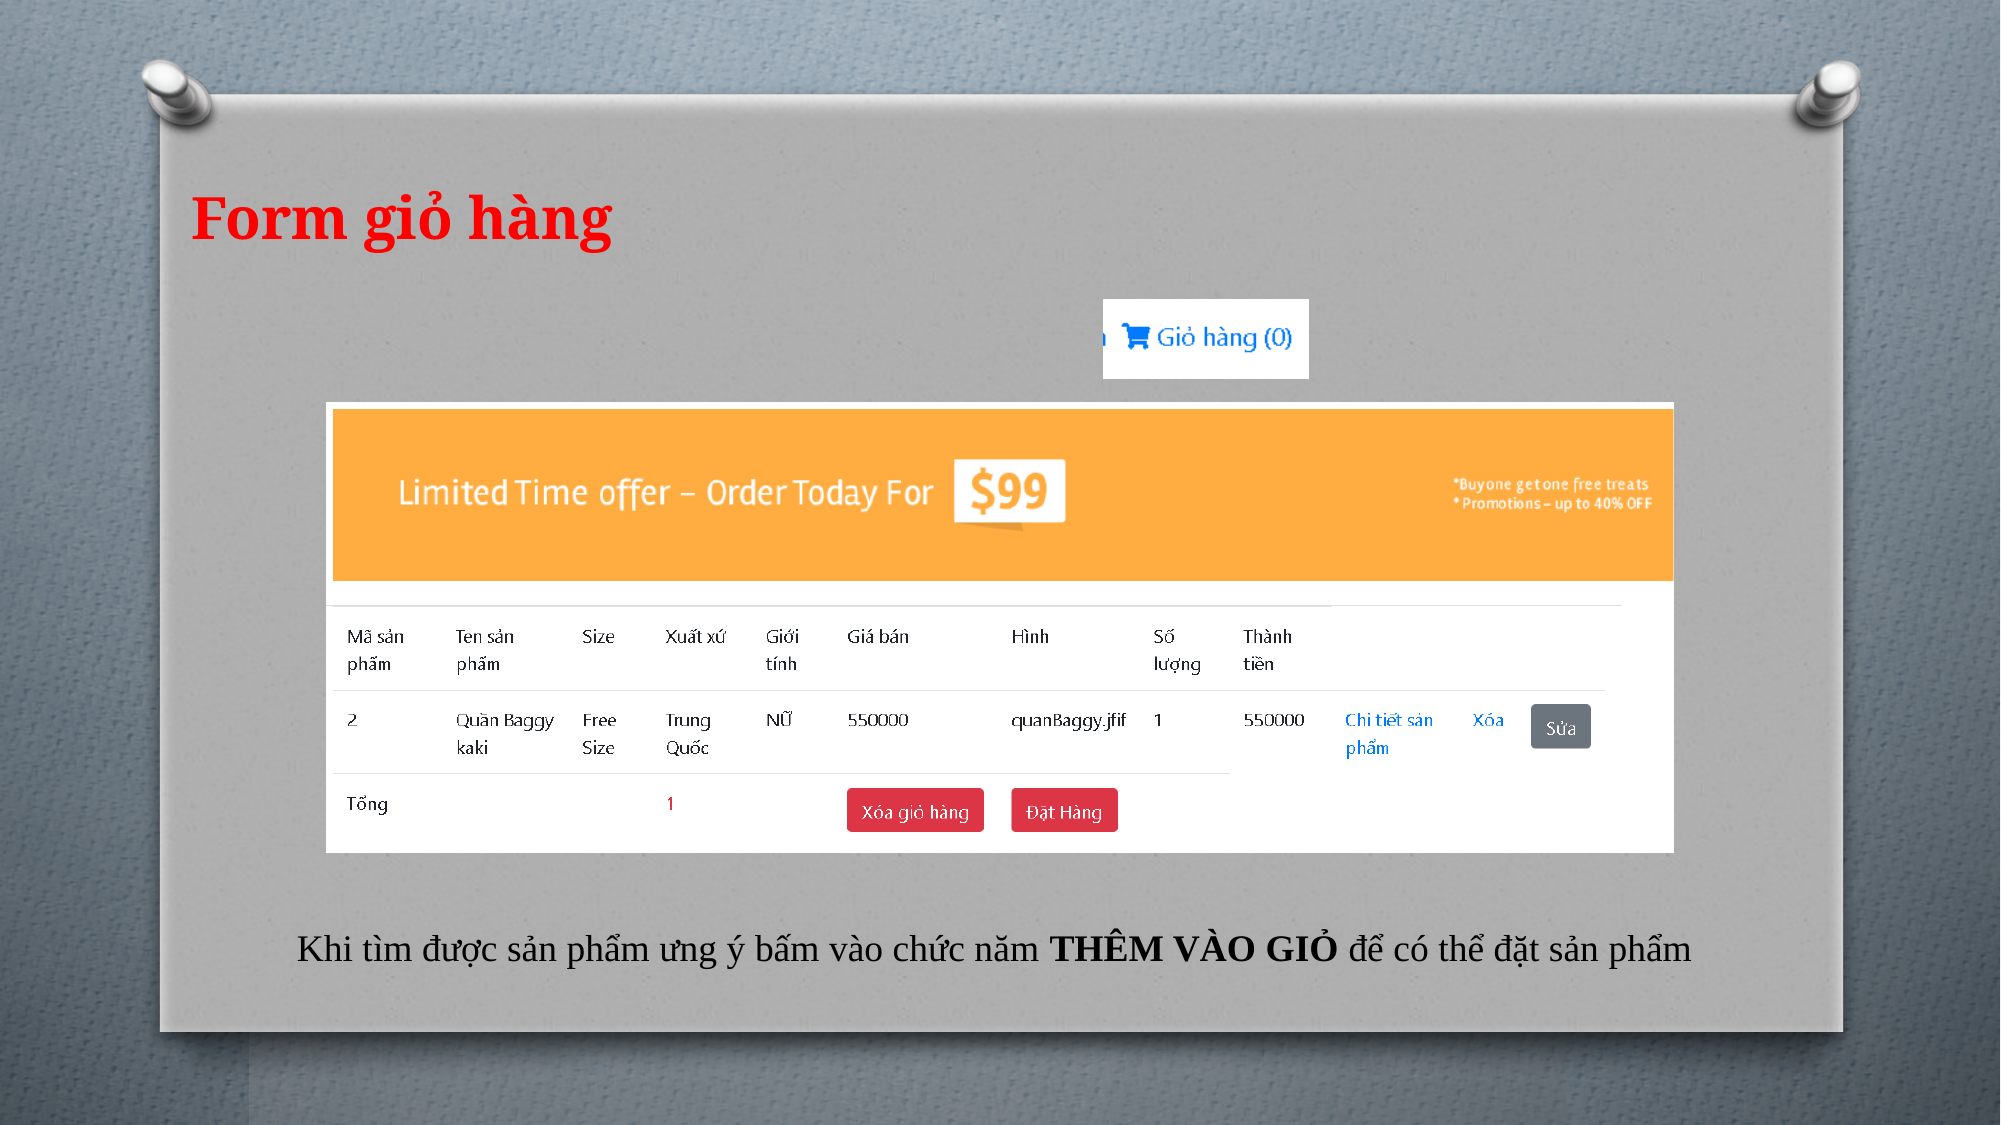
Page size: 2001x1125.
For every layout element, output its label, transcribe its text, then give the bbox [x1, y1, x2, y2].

picture [325, 402, 1675, 853]
title Form giỏ hàng [0, 118, 1165, 316]
picture [1764, 30, 1911, 161]
picture [107, 24, 256, 118]
text_box Khi tìm được sản phẩm ưng ý bấm vào chức năm THÊM VÀO GIỎ để có thể đặt sản phẩm [282, 916, 1841, 977]
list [1103, 299, 1310, 379]
